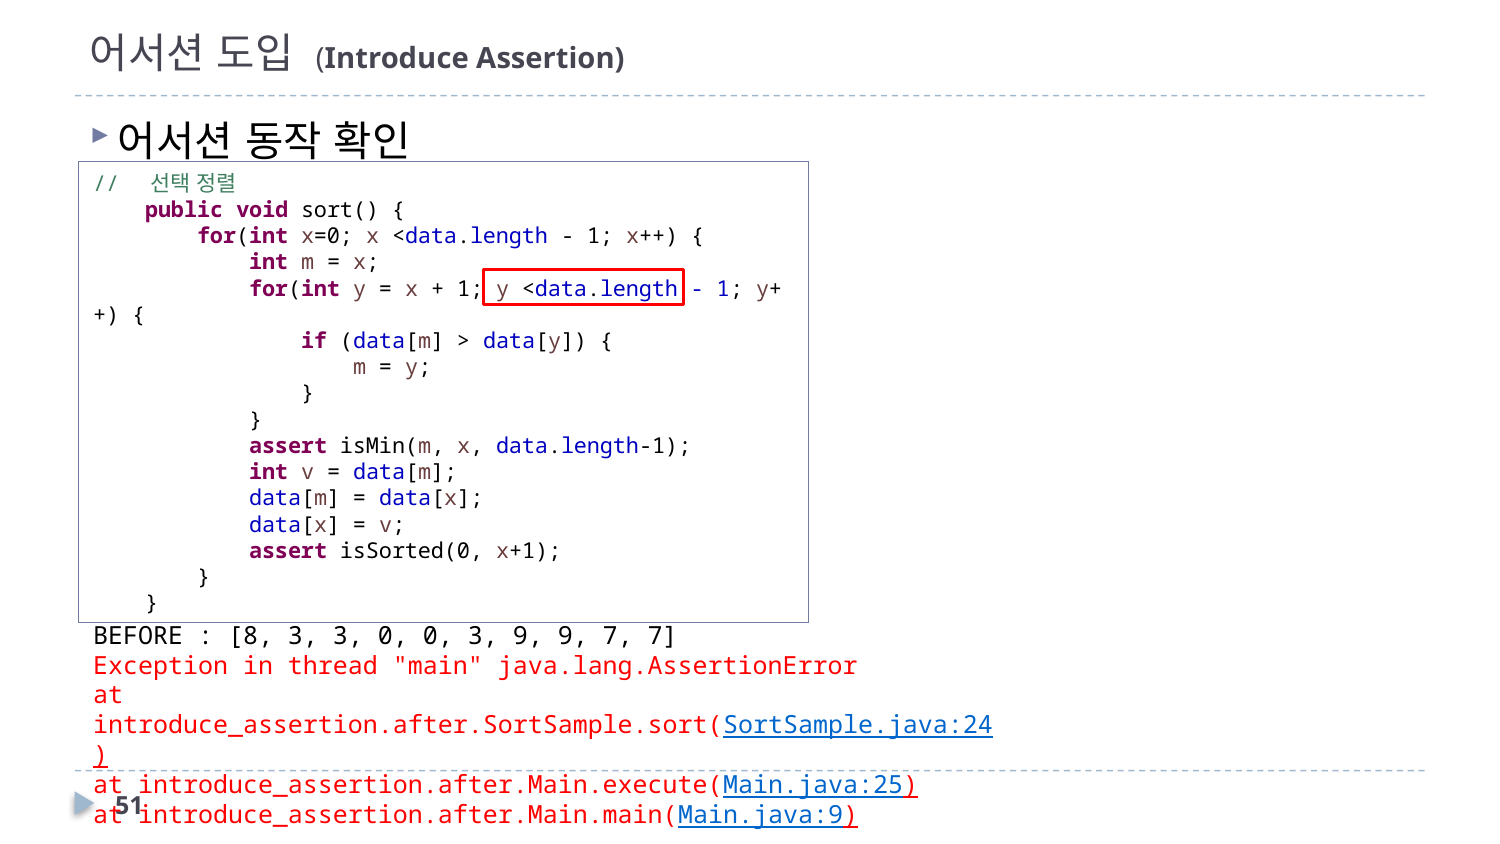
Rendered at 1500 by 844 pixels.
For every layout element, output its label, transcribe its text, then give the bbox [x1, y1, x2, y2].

text_box [482, 268, 685, 306]
text_box // 선택 정렬 public void sort() { for(int x=0; x <data.length - 1; x++) { int m = x; for(int y = x + 1; y <data.length - 1; y++) { if (data[m] > data[y]) { m = y; } } assert isMin(m, x, data.length-1); int v = data[m]; data[m] = data[x]; data[x] = v; assert isSorted(0, x+1); } } [78, 161, 809, 611]
list 어서션 동작 확인 [75, 106, 1425, 758]
text_box BEFORE : [8, 3, 3, 0, 0, 3, 9, 9, 7, 7] Exception in thread "main" java.lang.AssertionError at introduce_assertion.after.SortSample.sort(SortSample.java:24) at introduce_assertion.after.Main.execute(Main.java:25) at introduce_assertion.after.Main.main(Main.java:9) [78, 611, 1018, 837]
title 어서션 도입 (Introduce Assertion) [75, 18, 1425, 85]
